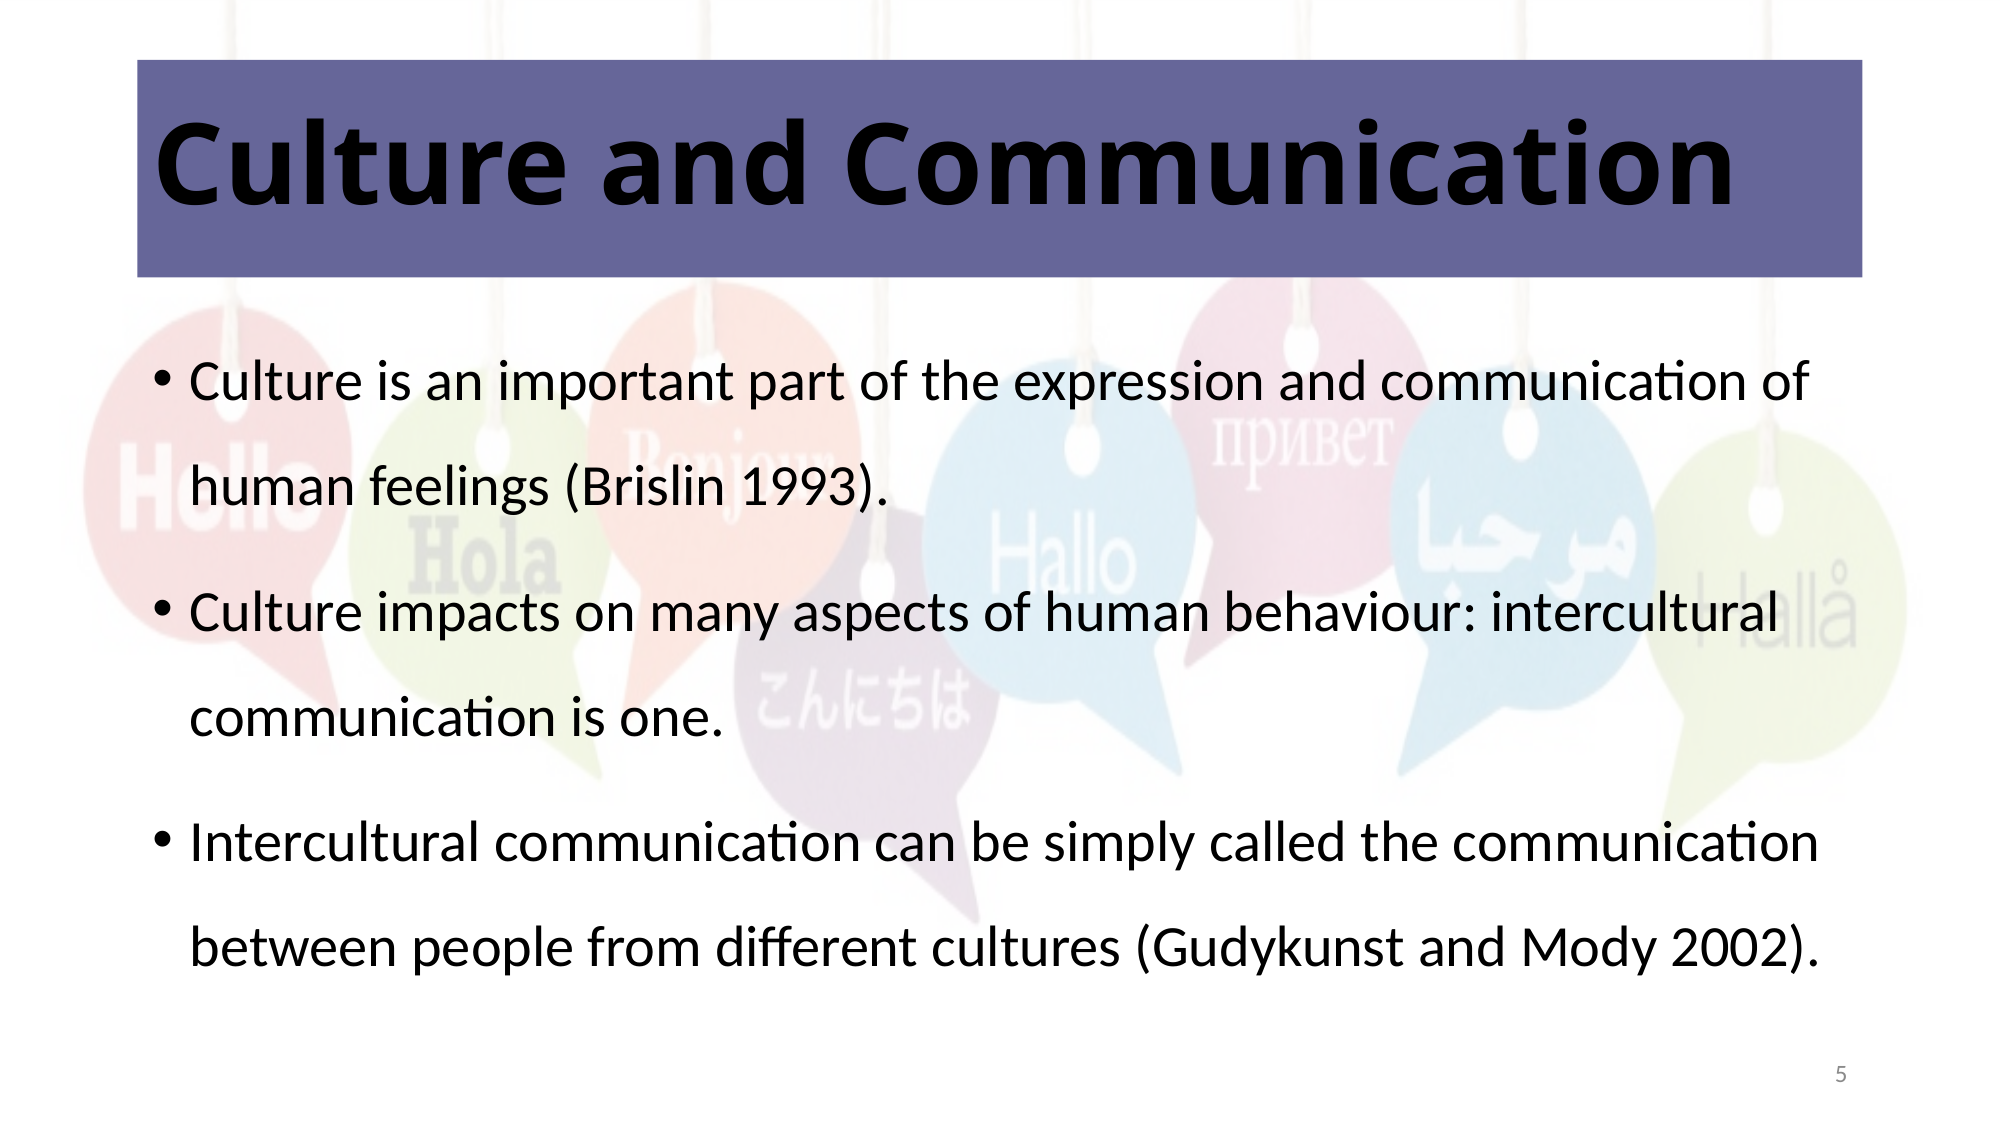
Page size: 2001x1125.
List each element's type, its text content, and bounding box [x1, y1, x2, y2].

list Culture is an important part of the expression and communication of human feelings (Brislin 1993). Culture impacts on many aspects of human behaviour: intercultural communication is one. Intercultural communication can be simply called the communication between people from different cultures (Gudykunst and Mody 2002). [137, 299, 1863, 1014]
slide_number 5 [1412, 1042, 1863, 1103]
title Culture and Communication [137, 59, 1863, 278]
